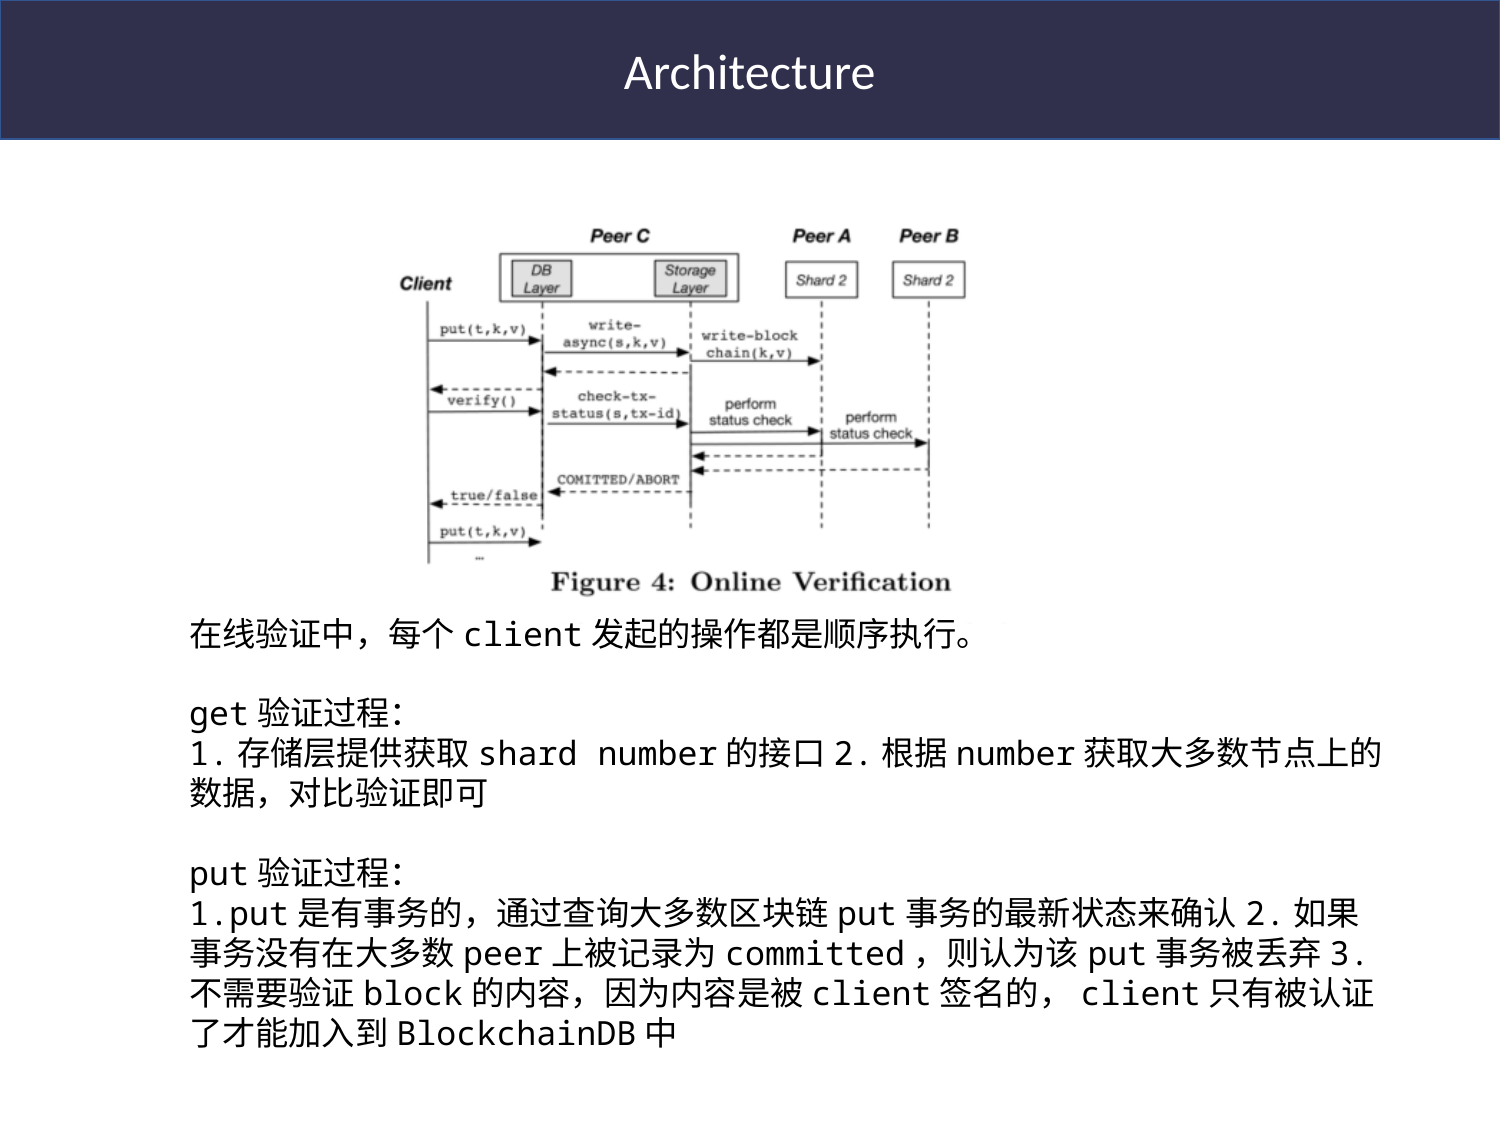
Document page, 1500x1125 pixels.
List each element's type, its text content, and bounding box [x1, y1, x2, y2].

picture [353, 196, 1056, 624]
text_box Architecture [0, 0, 1500, 140]
text_box 在线验证中，每个client发起的操作都是顺序执行。 get验证过程： 1.存储层提供获取shard number的接口2.根据number获取大多数节点上的数据，对比验证即可 put验证过程： 1.put是有事务的，通过查询大多数区块链put事务的最新状态来确认2.如果事务没有在大多数peer上被记录为committed，则认为该put事务被丢弃3.不需要验证block的内容，因为内容是被client签名的，client只有被认证了才能加入到BlockchainDB中 [174, 605, 1407, 1105]
